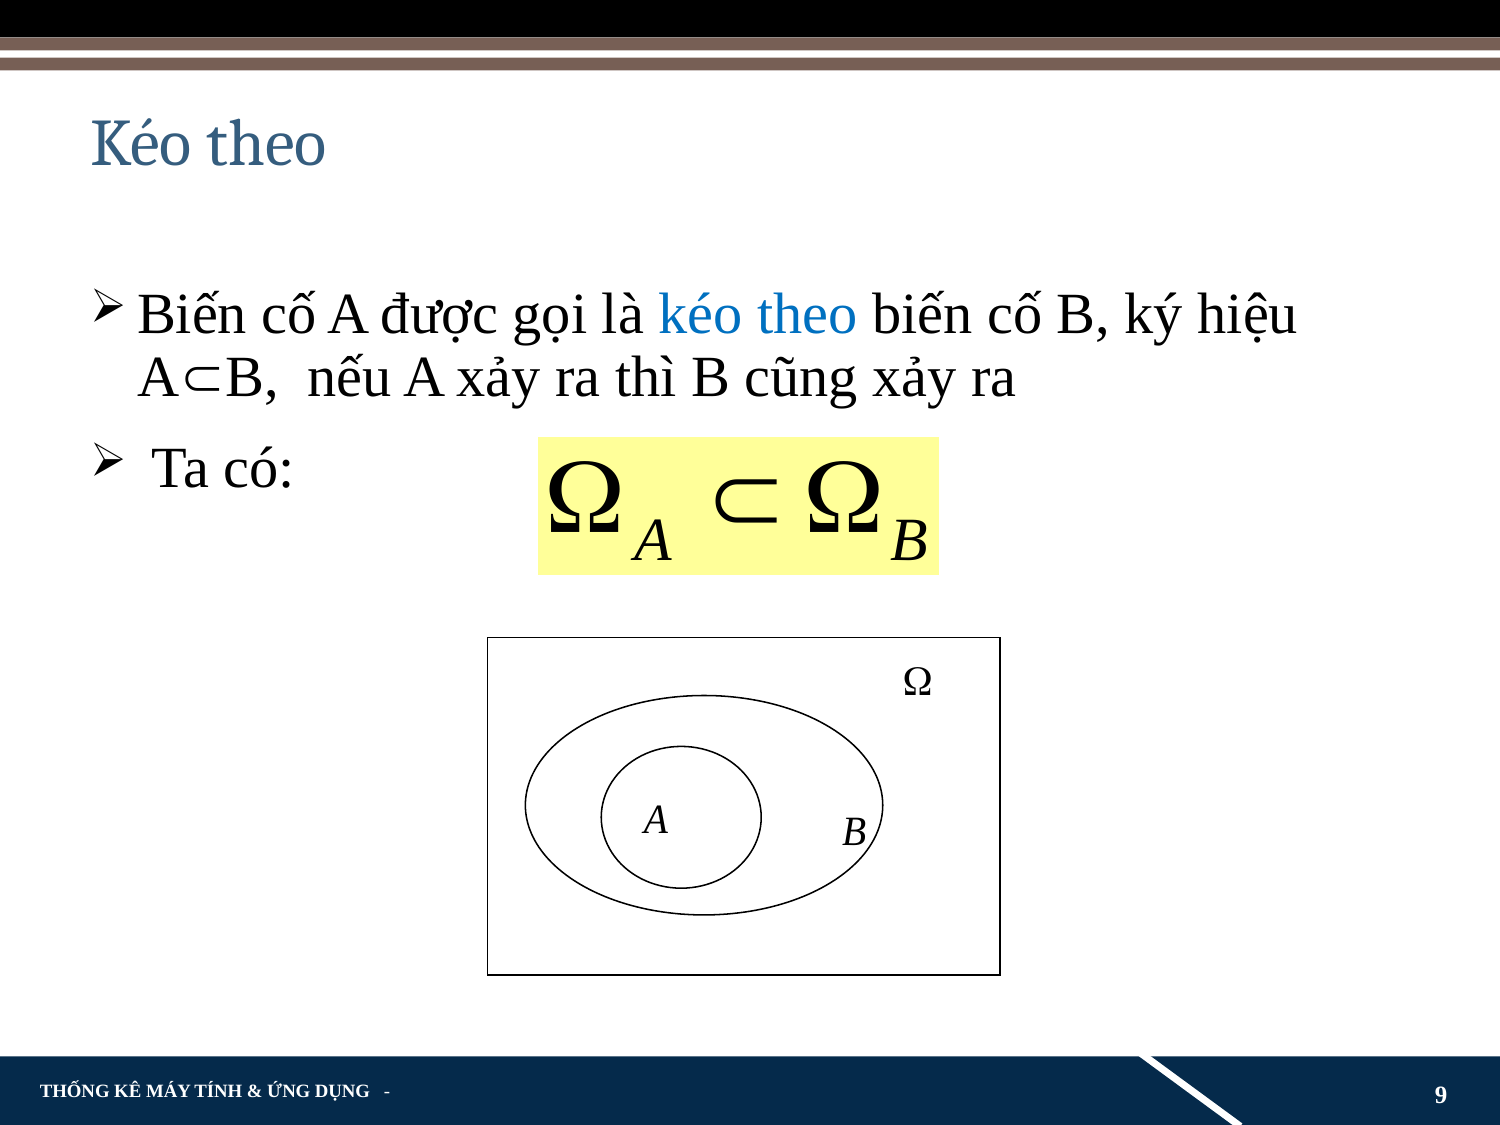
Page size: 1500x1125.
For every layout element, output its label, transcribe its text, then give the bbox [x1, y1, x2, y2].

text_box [487, 637, 1000, 975]
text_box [537, 437, 940, 575]
slide_number 9 [1347, 1074, 1463, 1113]
title Kéo theo [75, 99, 1433, 253]
list Biến cố A được gọi là kéo theo biến cố B, ký hiệu AB, nếu A xảy ra thì B cũng xảy ra Ta có: [75, 276, 1433, 1041]
